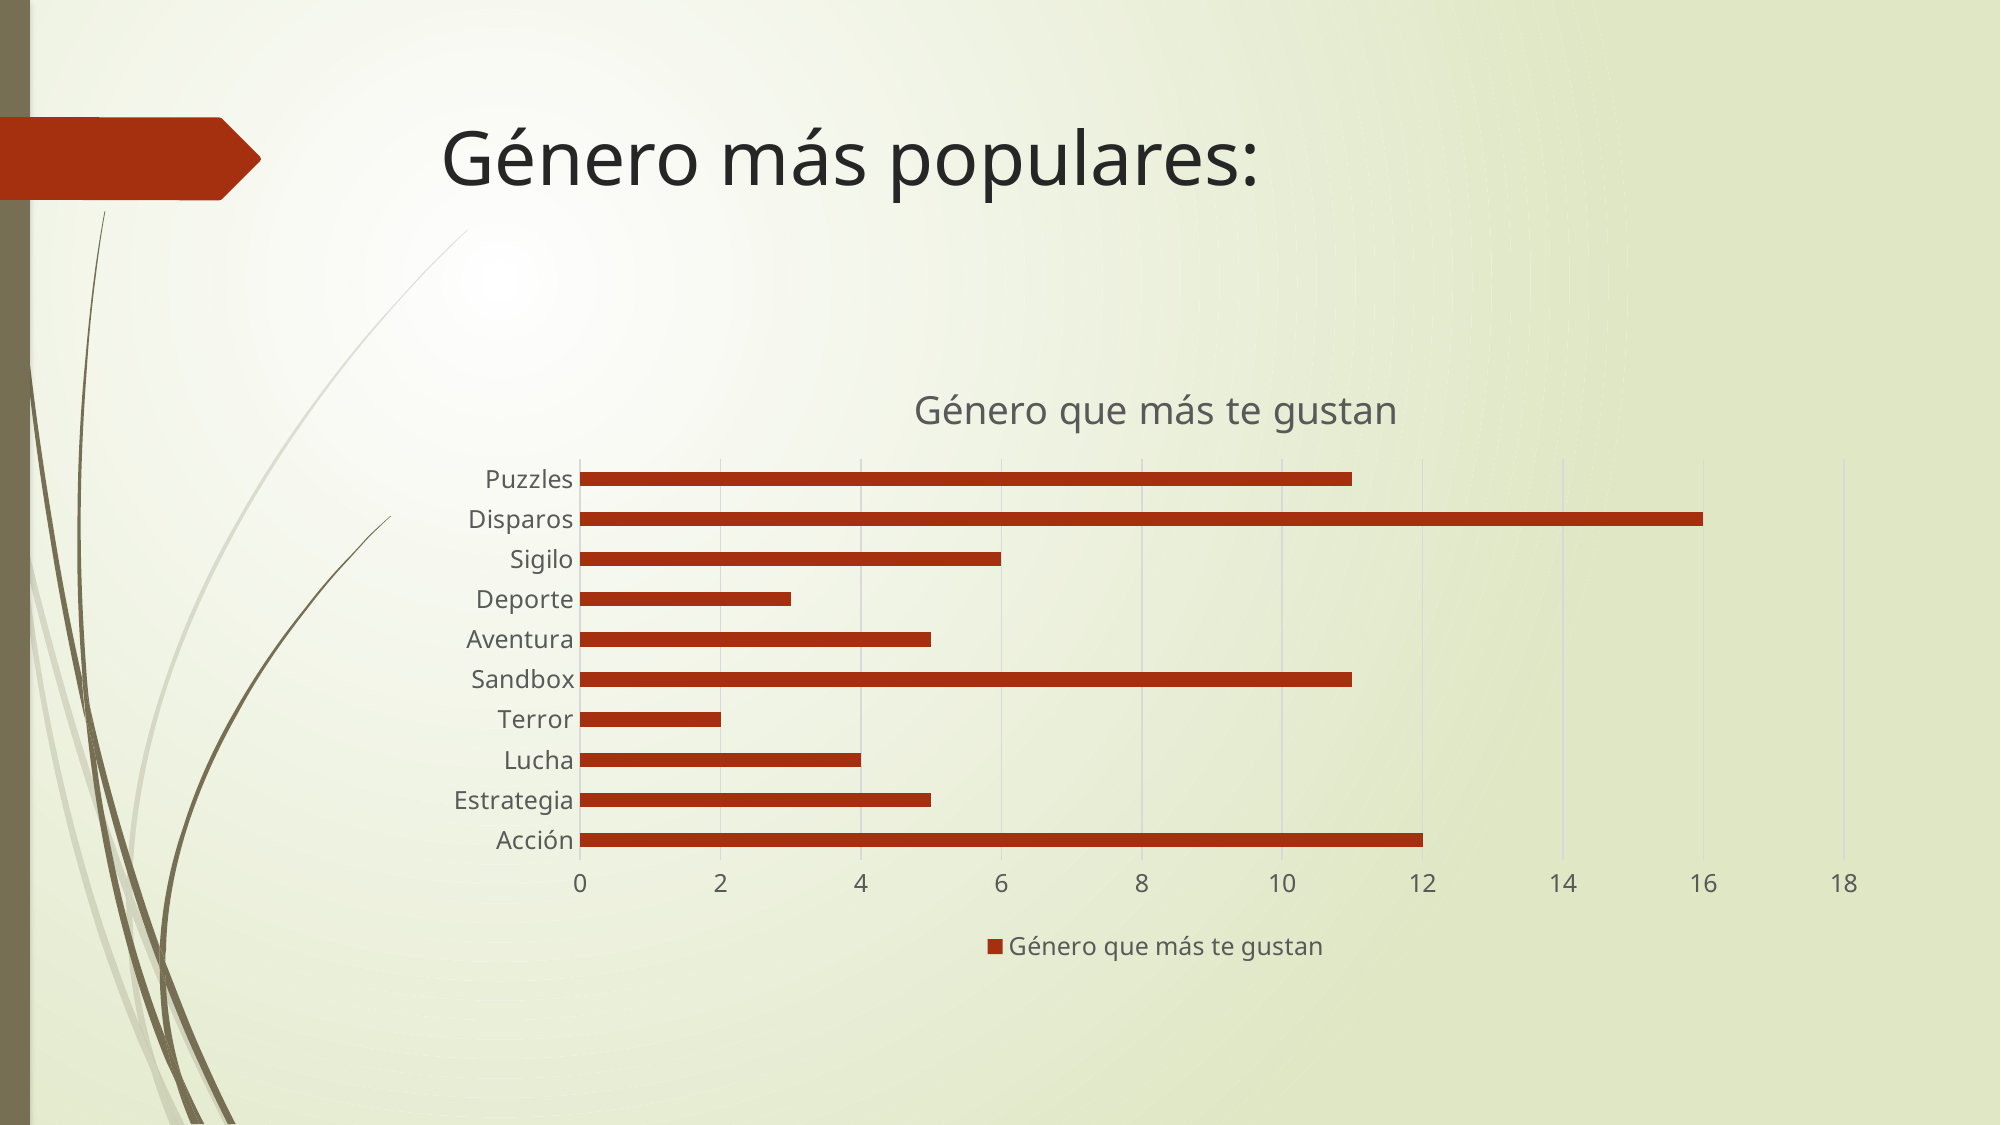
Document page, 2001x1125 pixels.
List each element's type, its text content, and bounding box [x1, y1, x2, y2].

chart [424, 349, 1888, 971]
title Género más populares: [425, 102, 1888, 313]
